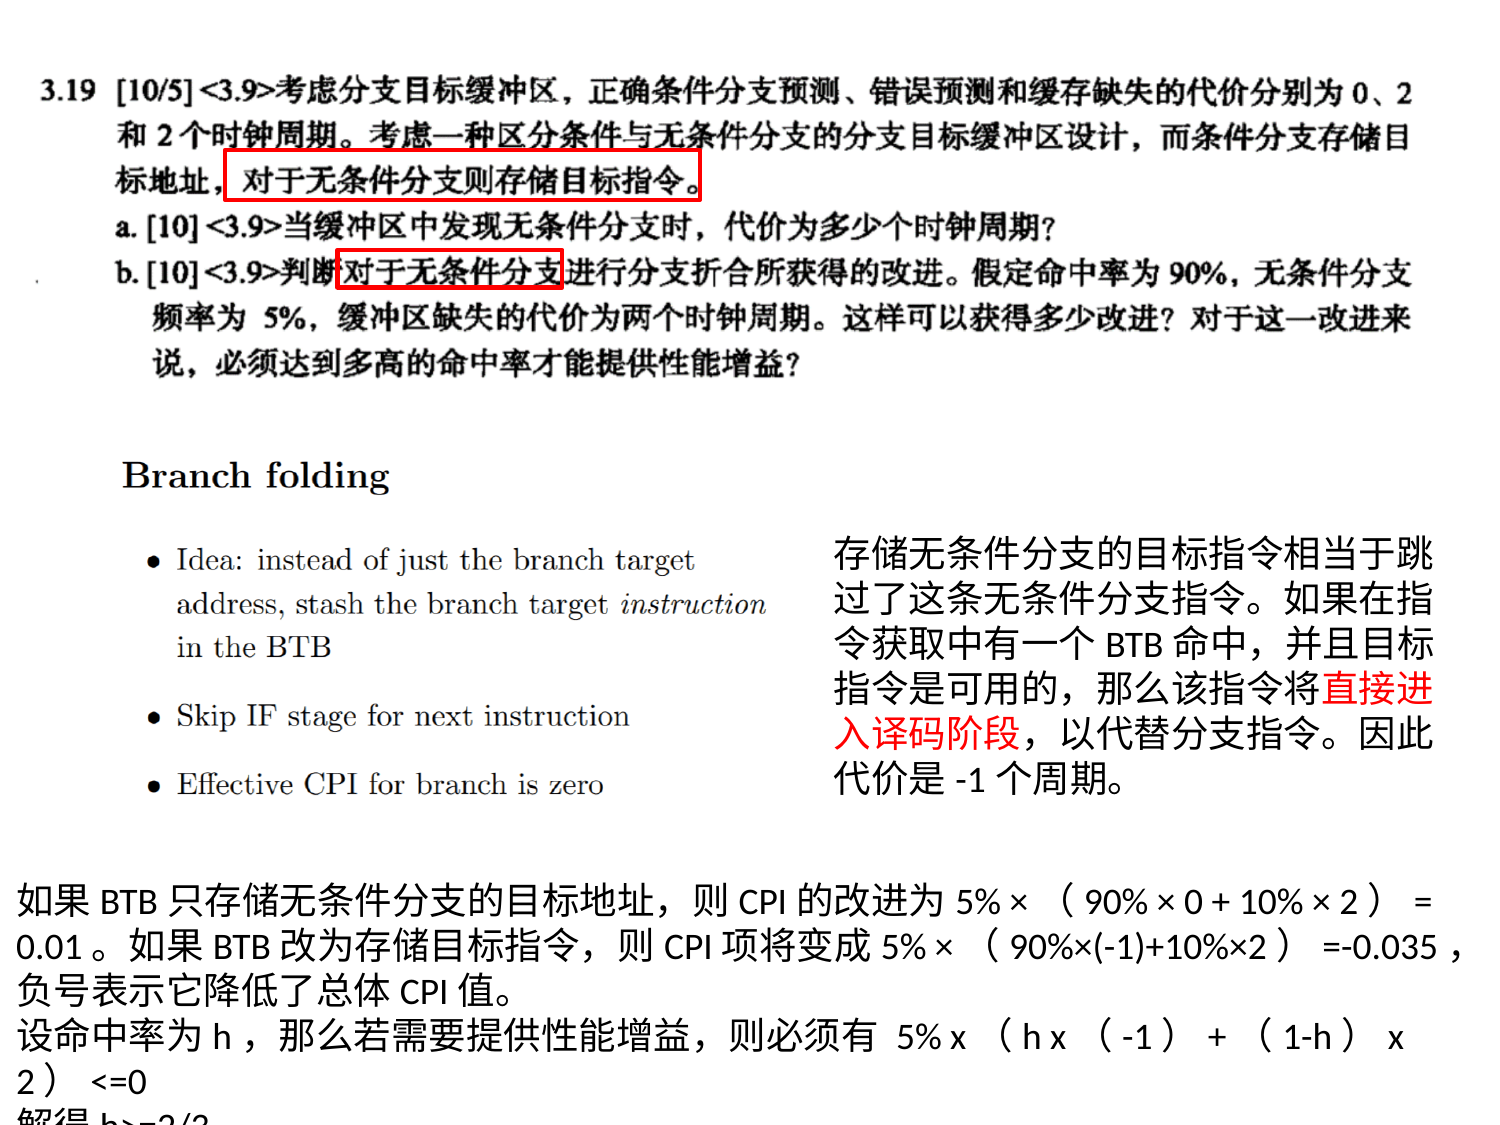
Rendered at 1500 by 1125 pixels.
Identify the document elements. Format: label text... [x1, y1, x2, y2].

picture [104, 435, 821, 811]
text_box 如果BTB只存储无条件分支的目标地址，则CPI的改进为5% ×（90% × 0 + 10% × 2）= 0.01。如果BTB改为存储目标指令，则CPI项将变成5% ×（90%×(-1)+10%×2）=-0.035， 负号表示它降低了总体CPI值。 设命中率为h，那么若需要提供性能增益，则必须有 5% x（h x（-1）+（1-h）x 2）<=0 解得h>=2/3 [1, 869, 1500, 1125]
text_box 存储无条件分支的目标指令相当于跳过了这条无条件分支指令。如果在指令获取中有一个BTB命中，并且目标指令是可用的，那么该指令将直接进入译码阶段，以代替分支指令。因此代价是-1个周期。 [825, 522, 1457, 808]
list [25, 48, 1475, 405]
